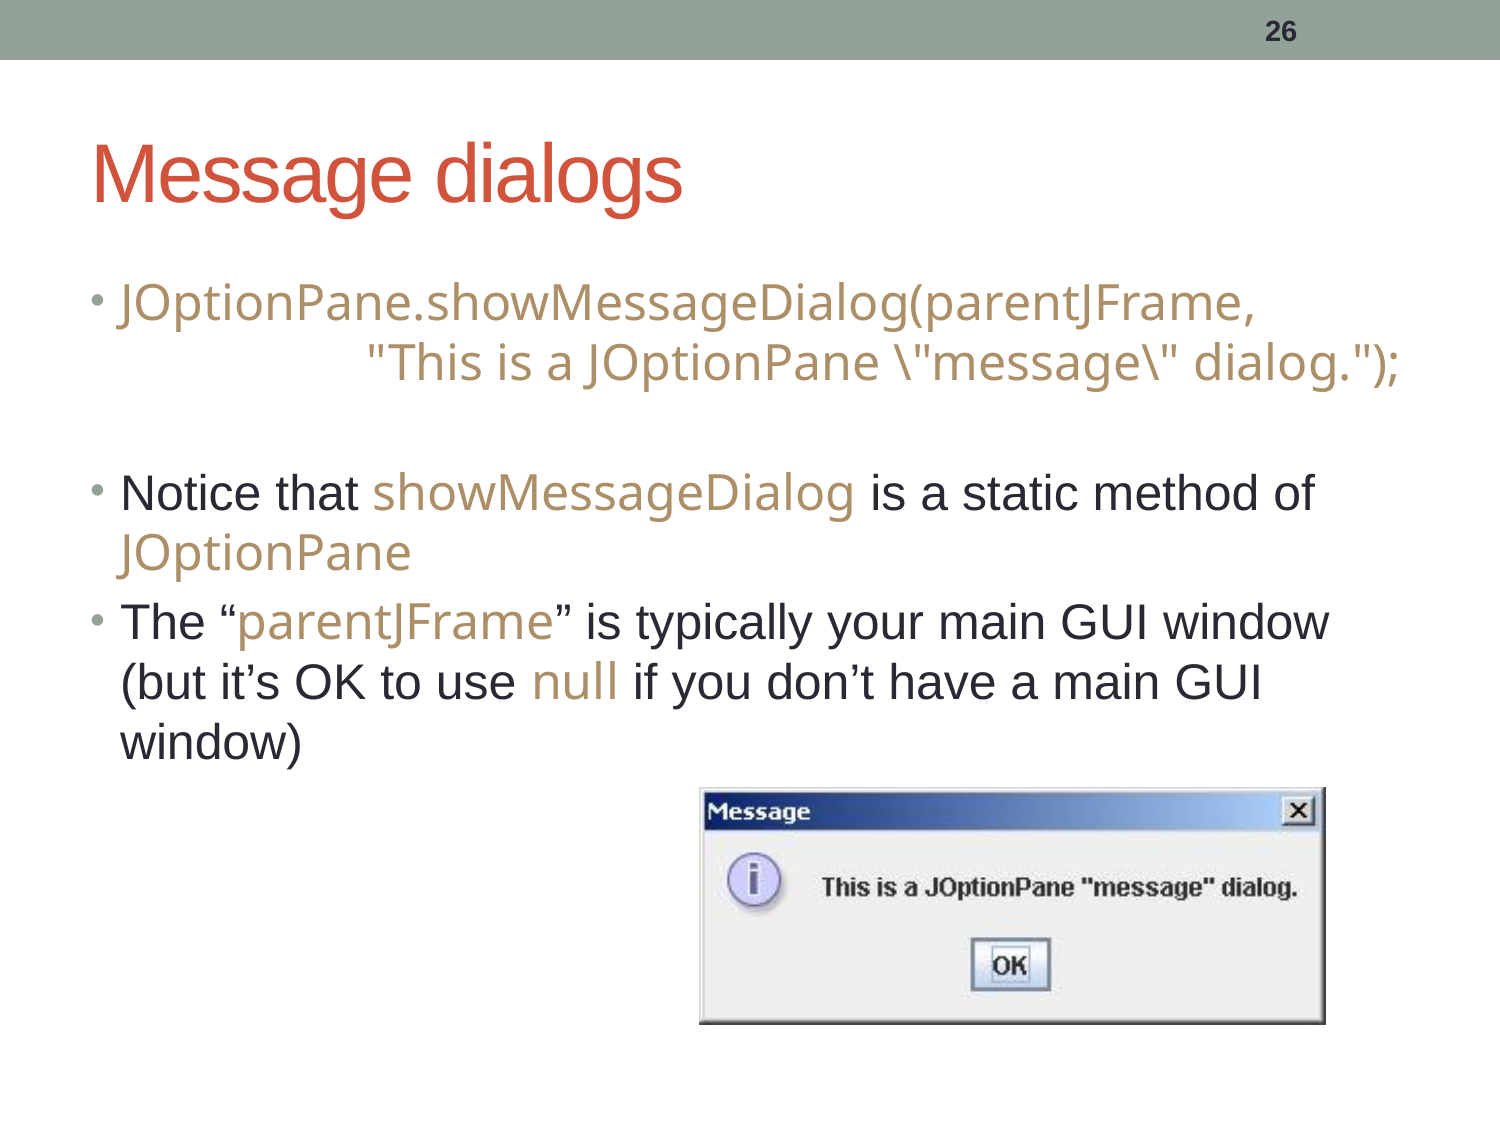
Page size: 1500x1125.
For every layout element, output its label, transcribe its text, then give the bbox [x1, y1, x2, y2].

list JOptionPane.showMessageDialog(parentJFrame, "This is a JOptionPane \"message\" dialog."); Notice that showMessageDialog is a static method of JOptionPane The “parentJFrame” is typically your main GUI window (but it’s OK to use null if you don’t have a main GUI window) [75, 262, 1425, 1063]
picture [699, 787, 1327, 1025]
title Message dialogs [75, 87, 1425, 250]
slide_number 26 [1250, 3, 1425, 57]
